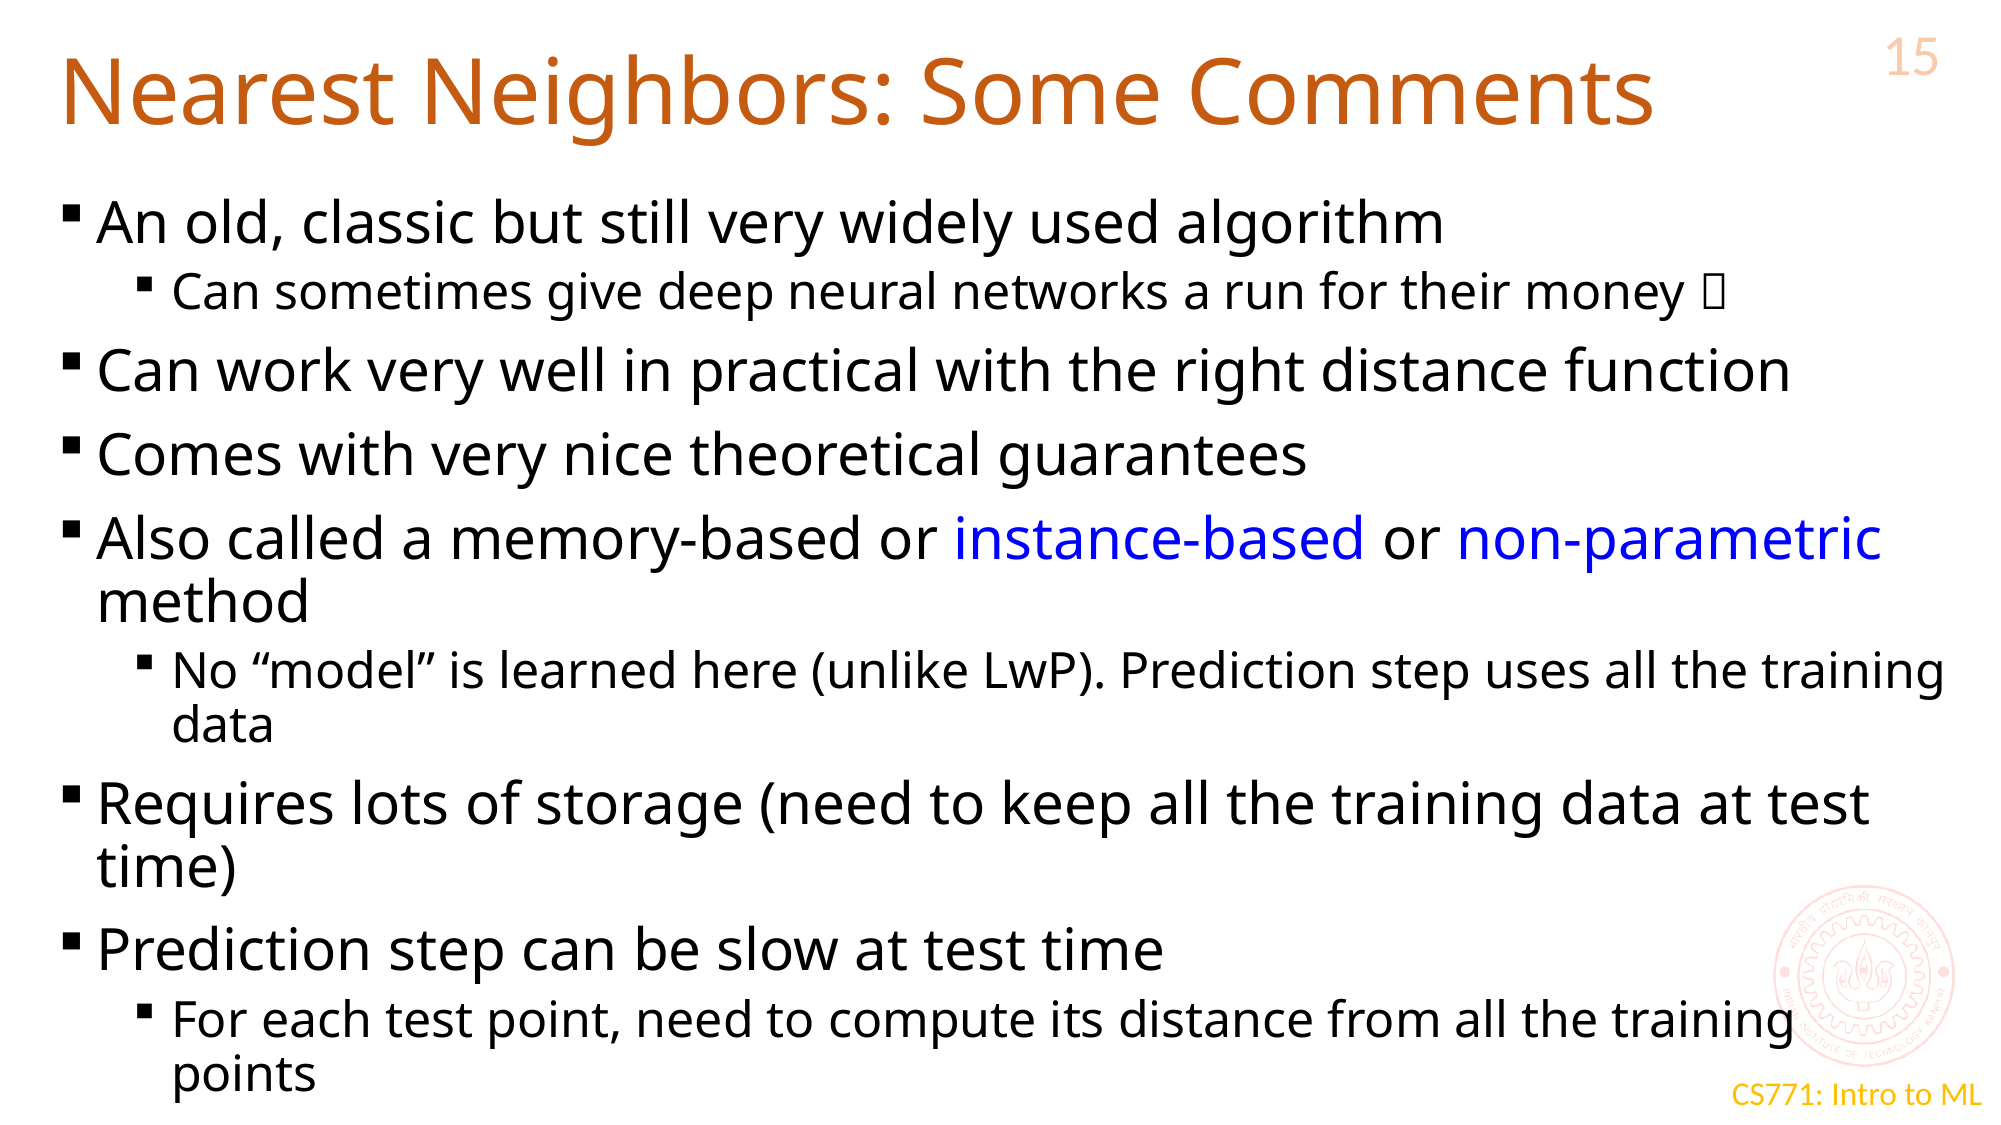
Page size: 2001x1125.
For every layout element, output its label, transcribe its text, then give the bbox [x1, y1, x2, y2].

list An old, classic but still very widely used algorithm Can sometimes give deep neural networks a run for their money  Can work very well in practical with the right distance function Comes with very nice theoretical guarantees Also called a memory-based or instance-based or non-parametric method No “model” is learned here (unlike LwP). Prediction step uses all the training data Requires lots of storage (need to keep all the training data at test time) Prediction step can be slow at test time For each test point, need to compute its distance from all the training points Clever data-structures or data-summarization techniques can provide speed-ups [43, 185, 1970, 1098]
title Nearest Neighbors: Some Comments [43, 27, 1970, 163]
slide_number 15 [1857, 22, 1957, 83]
